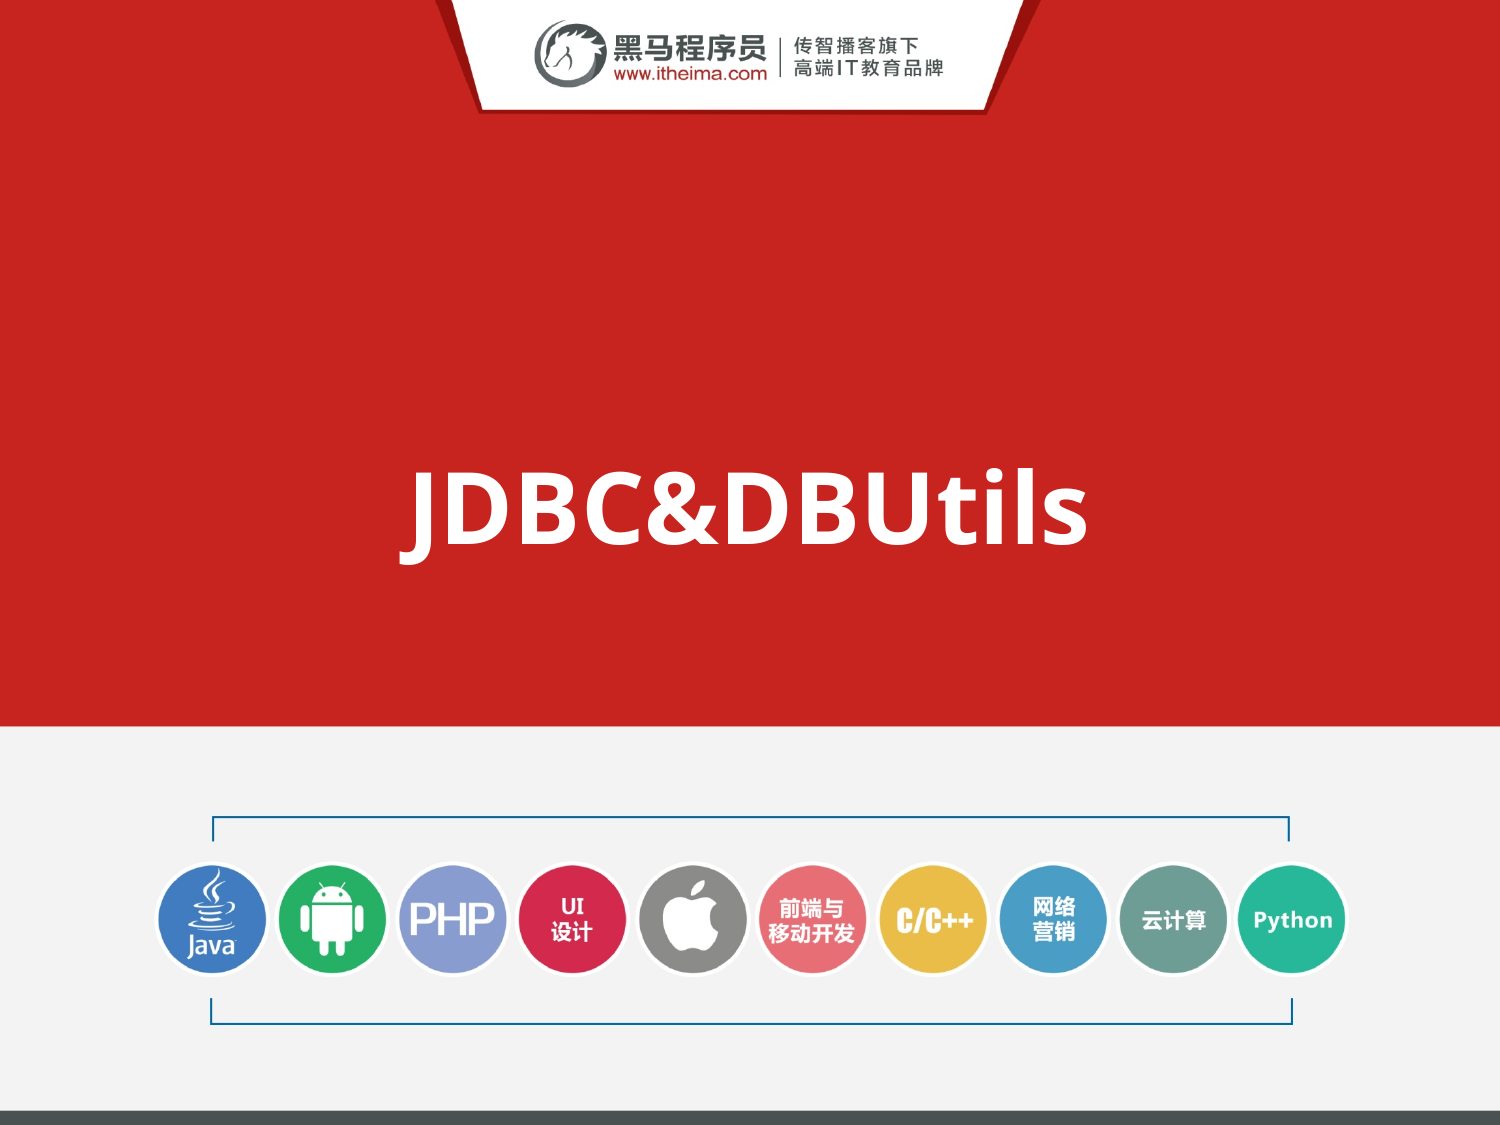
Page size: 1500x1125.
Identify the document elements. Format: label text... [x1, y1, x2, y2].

picture [0, 0, 1500, 1125]
text_box JDBC&DBUtils [392, 437, 1106, 572]
